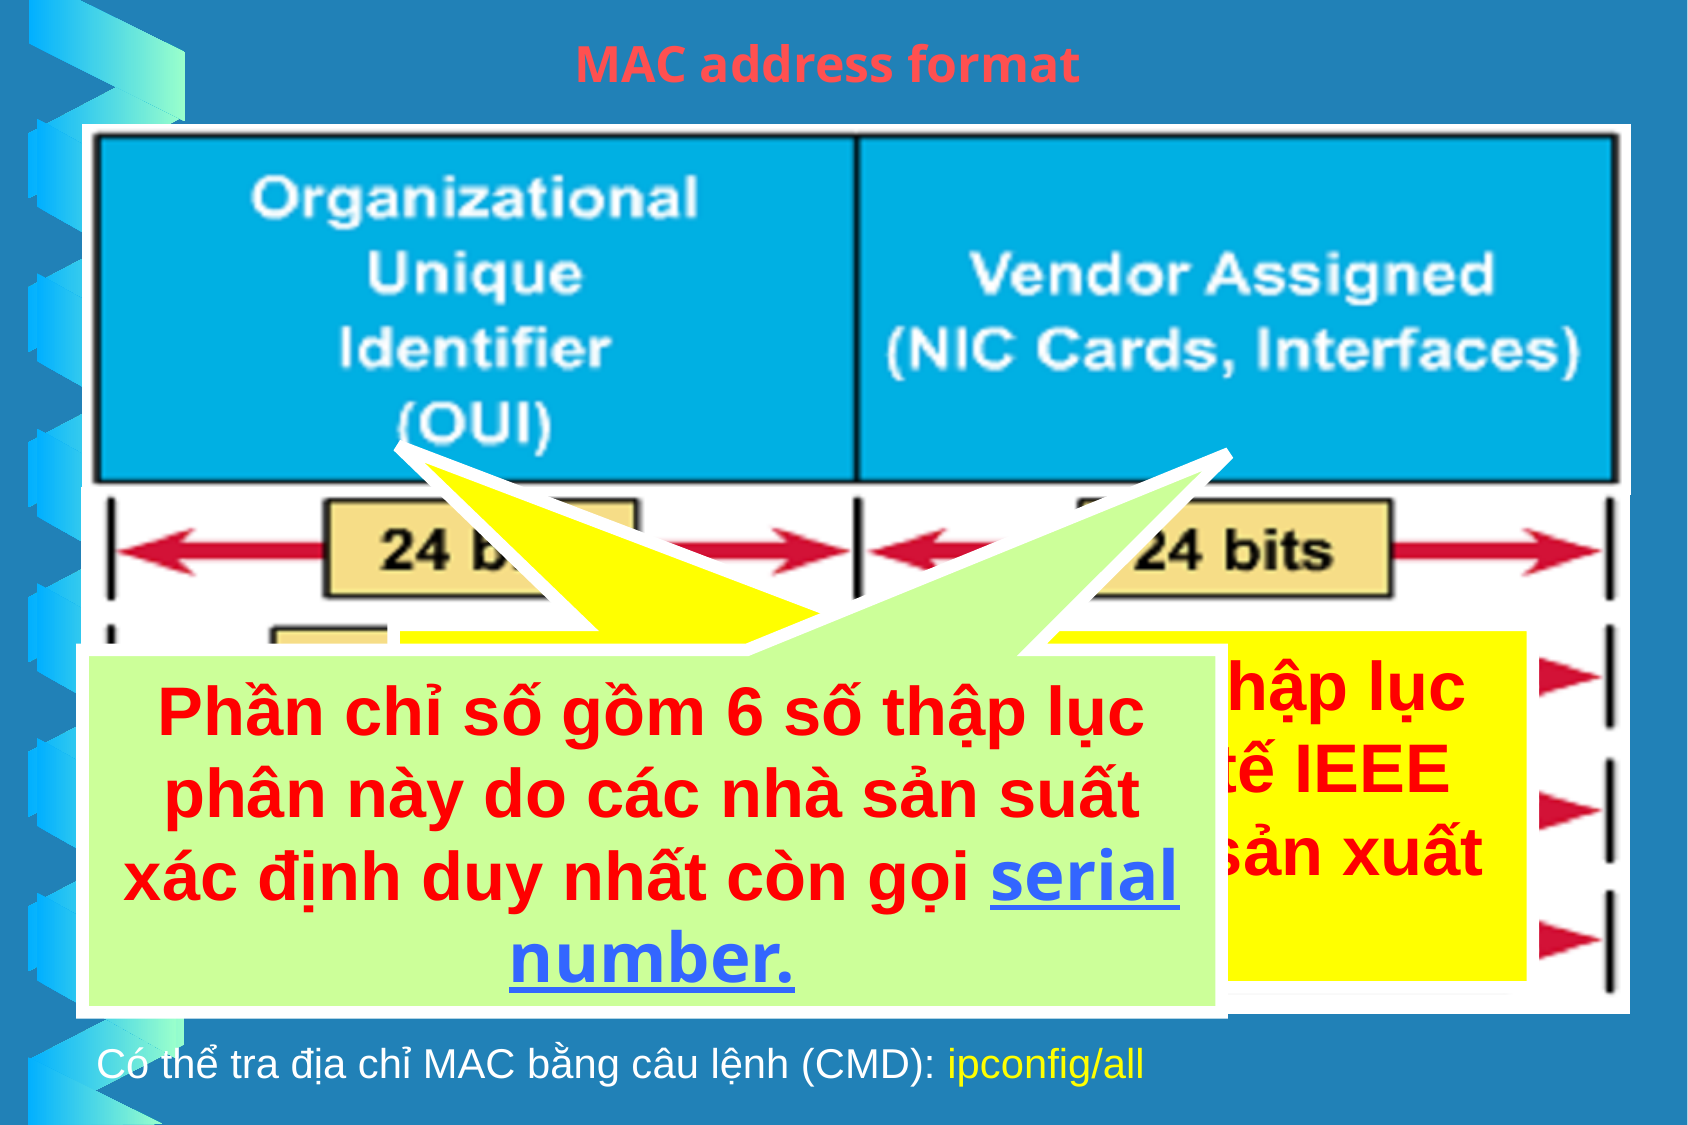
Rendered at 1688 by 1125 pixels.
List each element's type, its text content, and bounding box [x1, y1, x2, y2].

title MAC address format [110, 24, 1546, 101]
picture [80, 124, 1632, 1015]
text_box Có thể tra địa chỉ MAC bằng câu lệnh (CMD): ipconfig/all [81, 1029, 1438, 1095]
